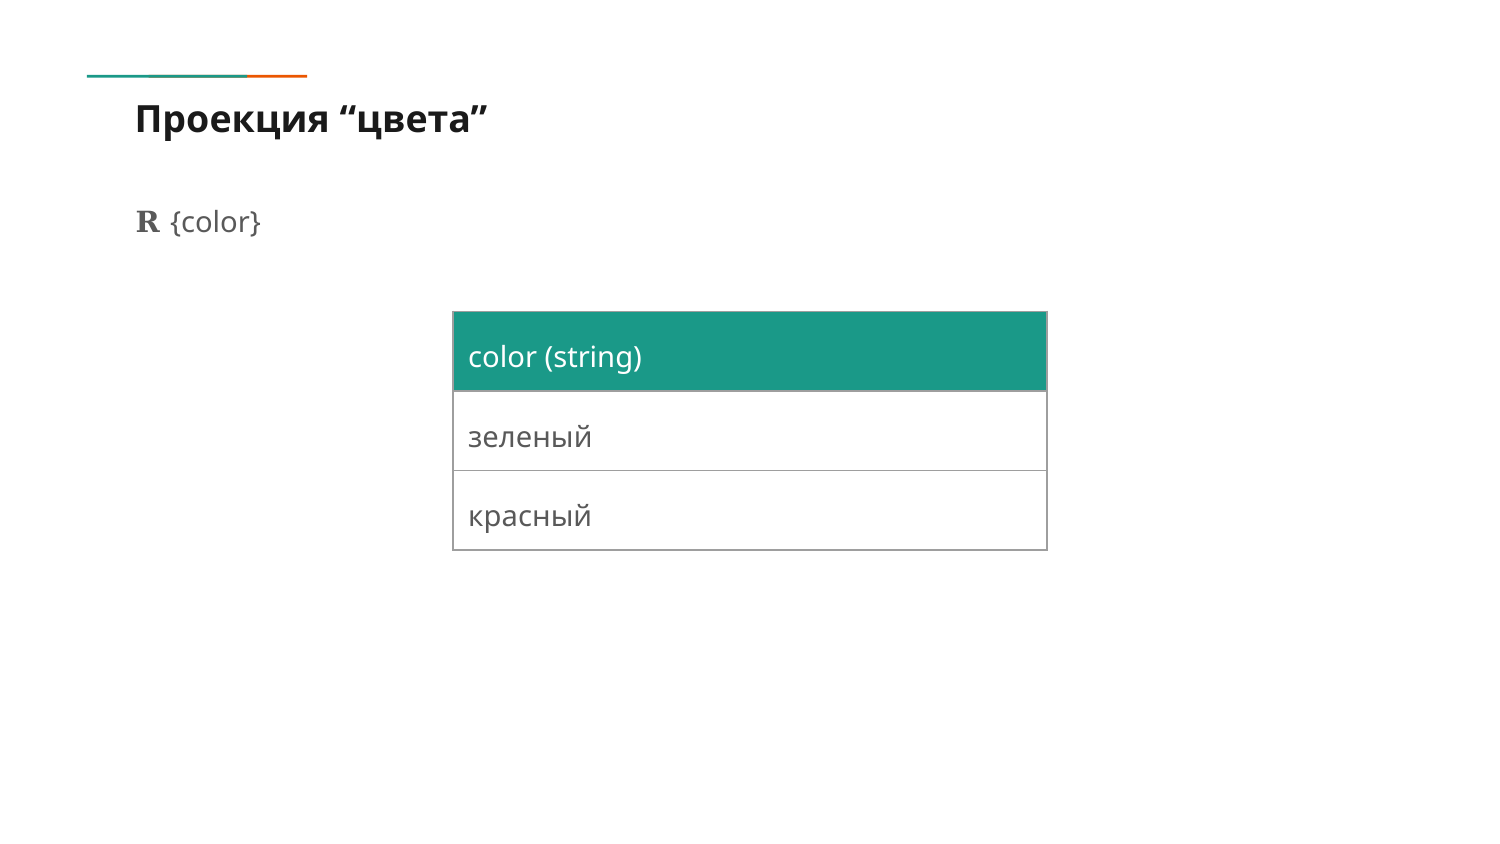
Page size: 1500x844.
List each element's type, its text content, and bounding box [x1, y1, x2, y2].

list 𝐑 {color} [119, 180, 1381, 780]
table_cell зеленый [454, 392, 1046, 470]
table_header color (string) [454, 312, 1046, 390]
table_cell красный [454, 471, 1046, 549]
title Проекция “цвета” [119, 80, 1381, 155]
